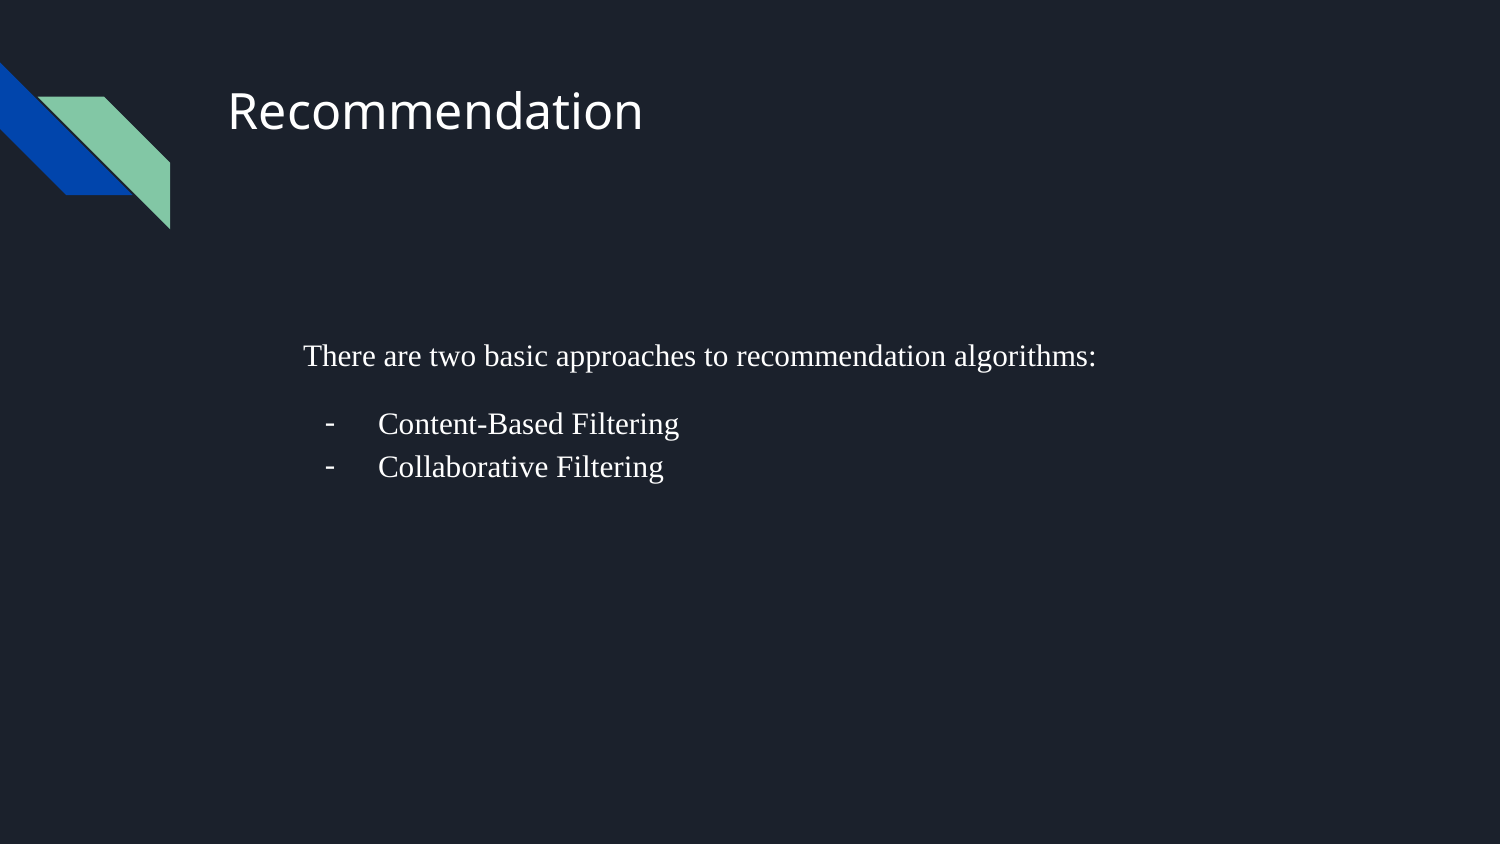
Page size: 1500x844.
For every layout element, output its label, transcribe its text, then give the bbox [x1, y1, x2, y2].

list There are two basic approaches to recommendation algorithms: Content-Based Filtering Collaborative Filtering [288, 314, 1212, 530]
title Recommendation [212, 64, 1368, 215]
